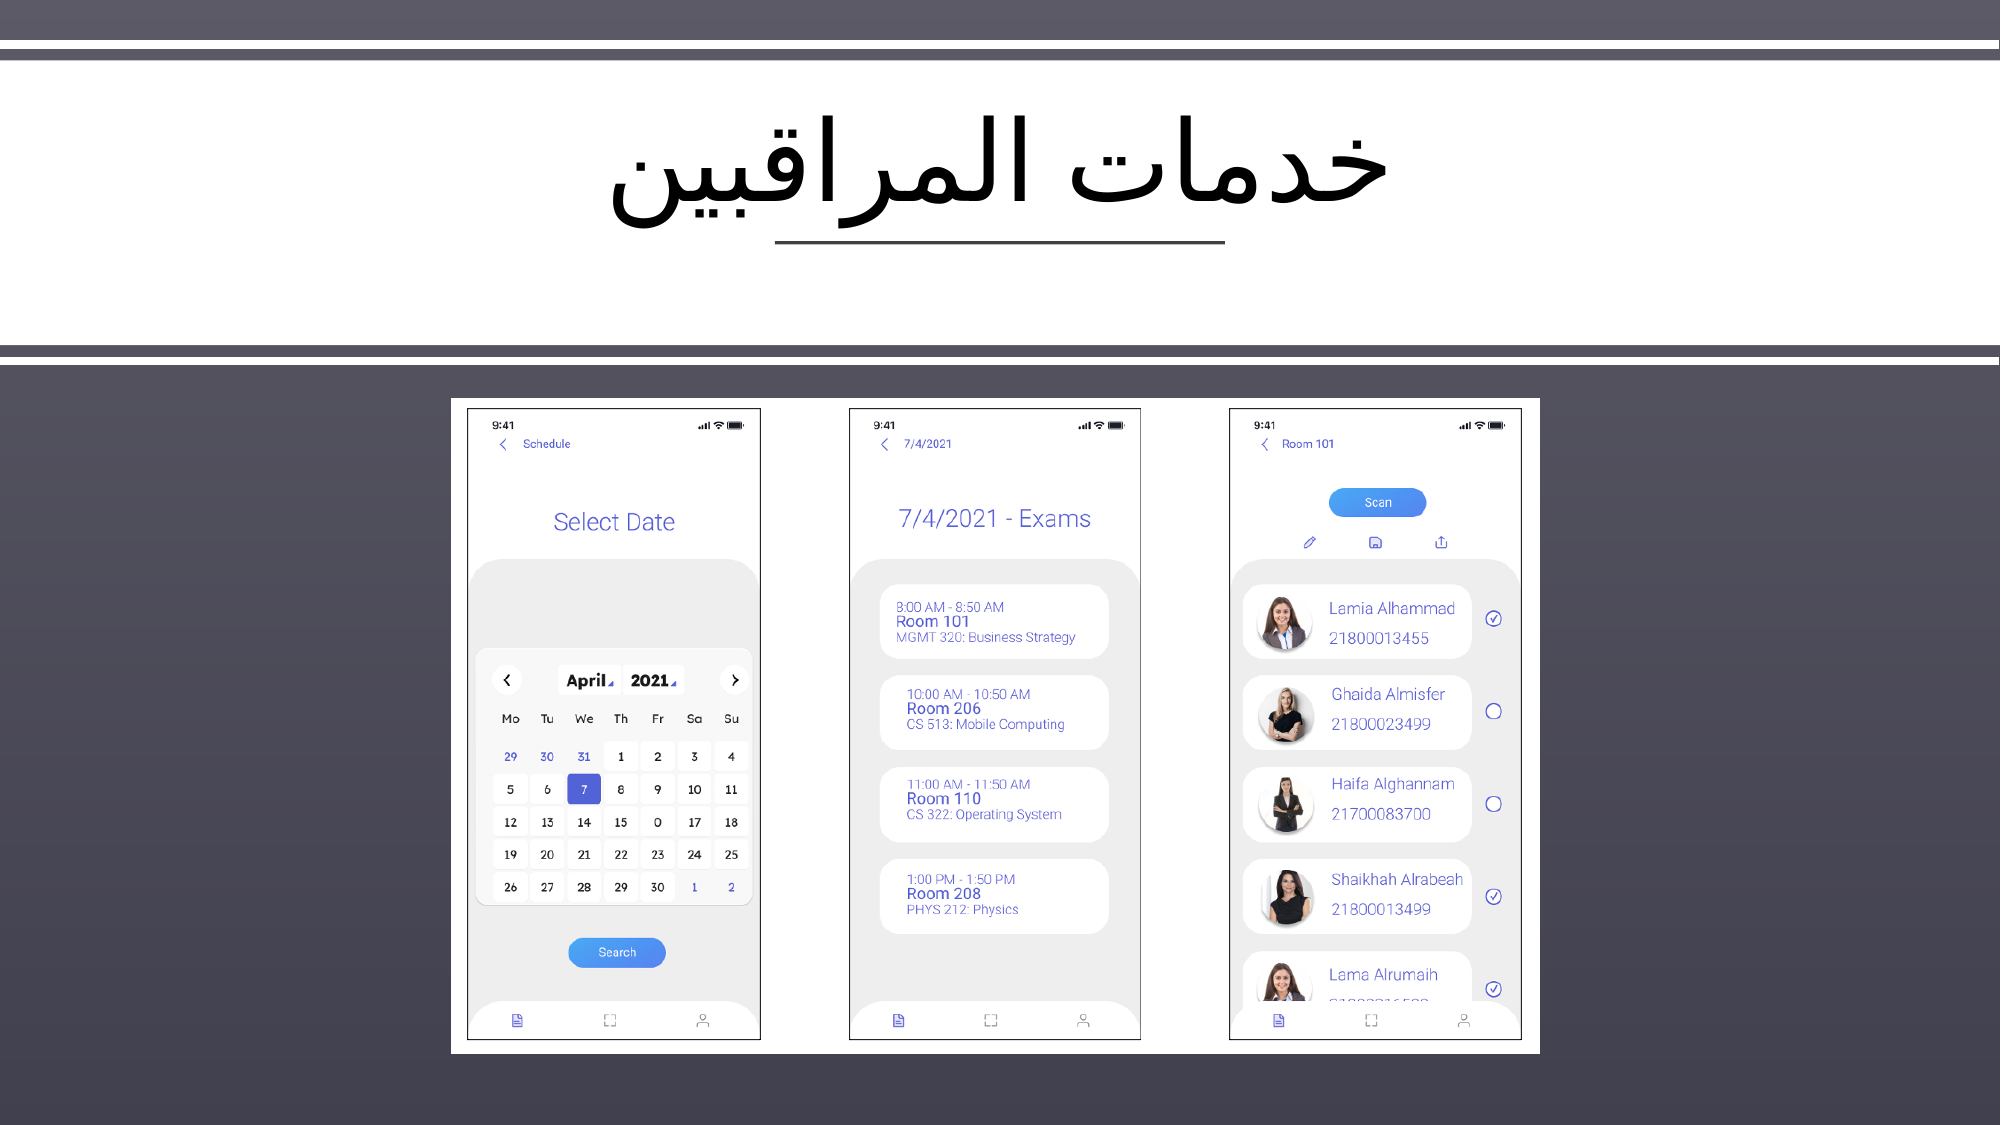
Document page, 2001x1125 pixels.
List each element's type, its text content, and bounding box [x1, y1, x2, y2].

title خدمات المراقبين [86, 80, 1914, 233]
picture [451, 398, 1540, 1054]
text_box [0, 59, 2000, 346]
